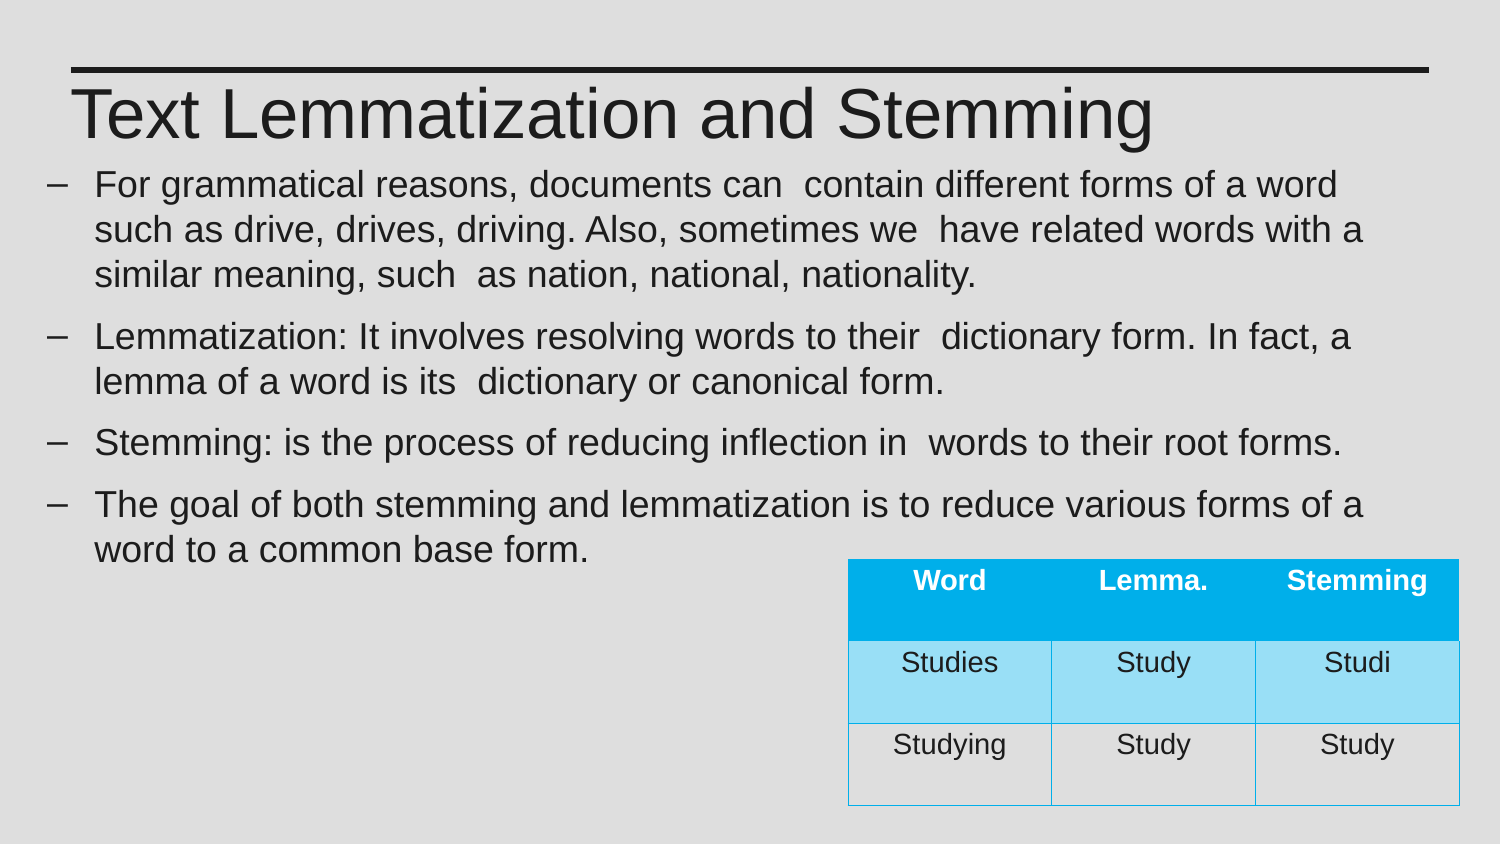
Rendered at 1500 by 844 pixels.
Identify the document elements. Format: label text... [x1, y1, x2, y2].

table_cell Studies [849, 641, 1051, 723]
list Text Lemmatization and Stemming [70, 67, 1430, 183]
table_header Word [848, 559, 1052, 641]
table_cell Study [1052, 724, 1255, 805]
list For grammatical reasons, documents can contain different forms of a word such as drive, drives, driving. Also, sometimes we have related words with a similar meaning, such as nation, national, nationality. Lemmatization: It involves resolving words to their dictionary form. In fact, a lemma of a word is its dictionary or canonical form. Stemming: is the process of reducing inflection in words to their root forms. The goal of both stemming and lemmatization is to reduce various forms of a word to a common base form. [47, 159, 1389, 635]
table_cell Study [1052, 641, 1255, 723]
table_cell Study [1256, 724, 1459, 805]
table_cell Studying [849, 724, 1051, 805]
table_header Lemma. [1052, 559, 1256, 641]
table_cell Studi [1256, 641, 1459, 723]
table_header Stemming [1256, 559, 1459, 641]
